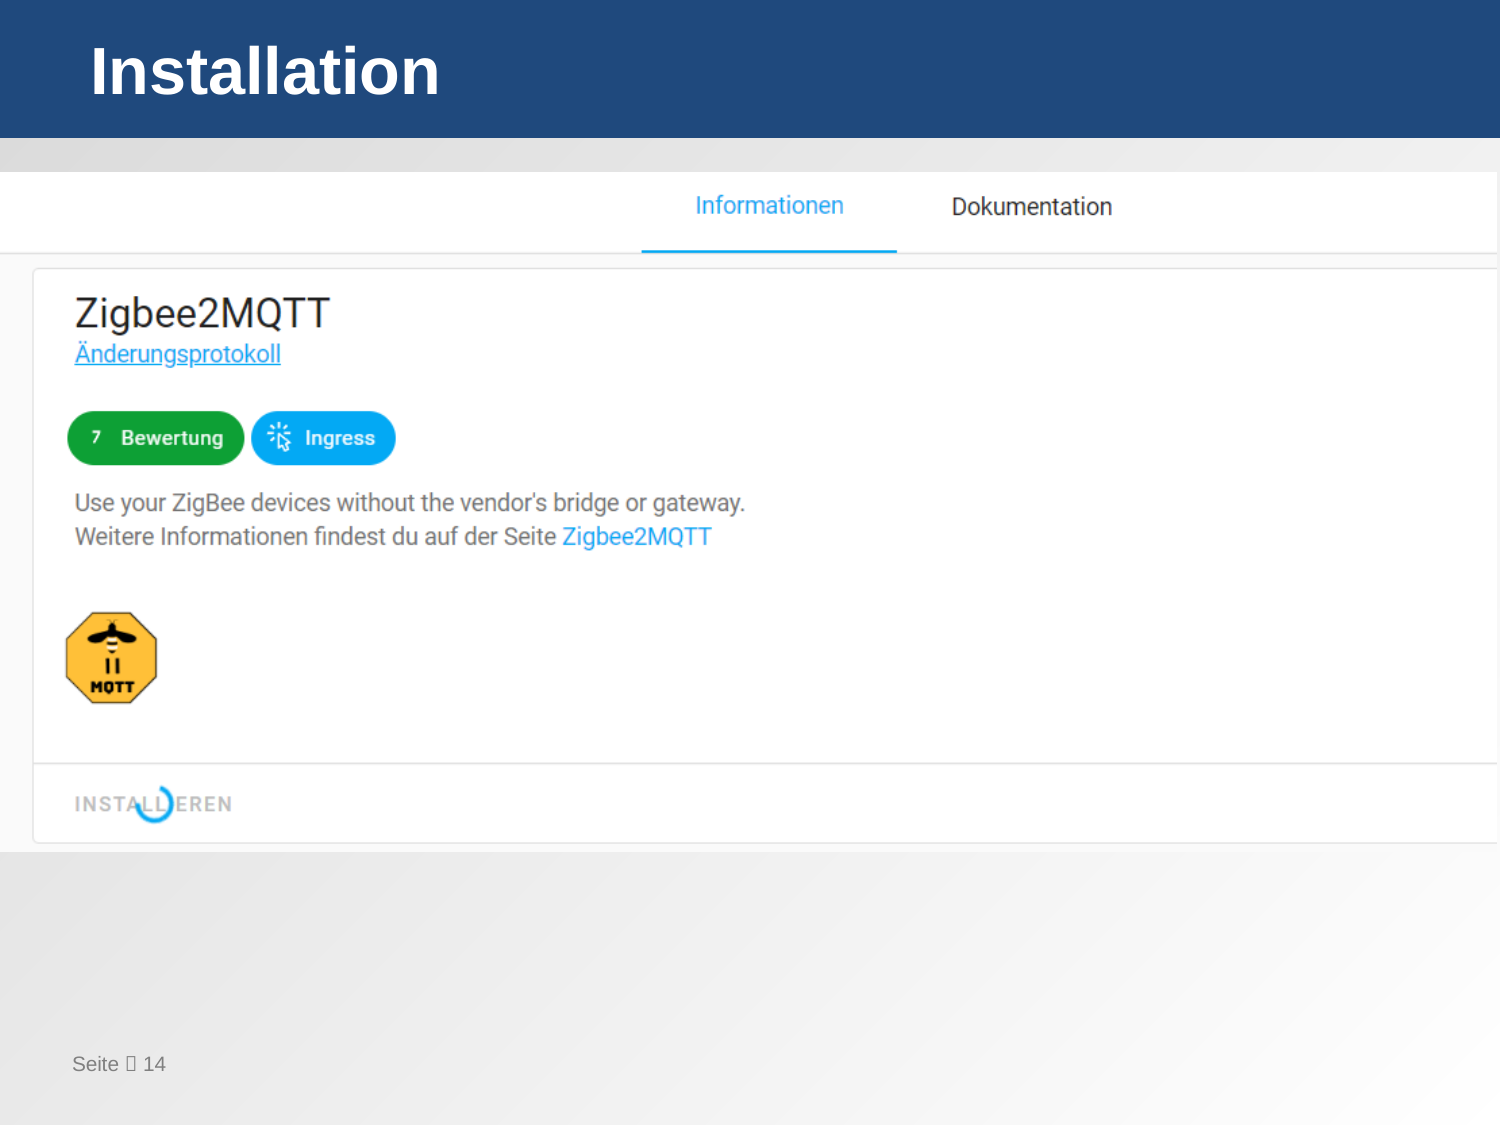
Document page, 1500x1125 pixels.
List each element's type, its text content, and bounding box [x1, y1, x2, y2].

title Installation [75, 20, 1425, 171]
picture [0, 172, 1497, 852]
